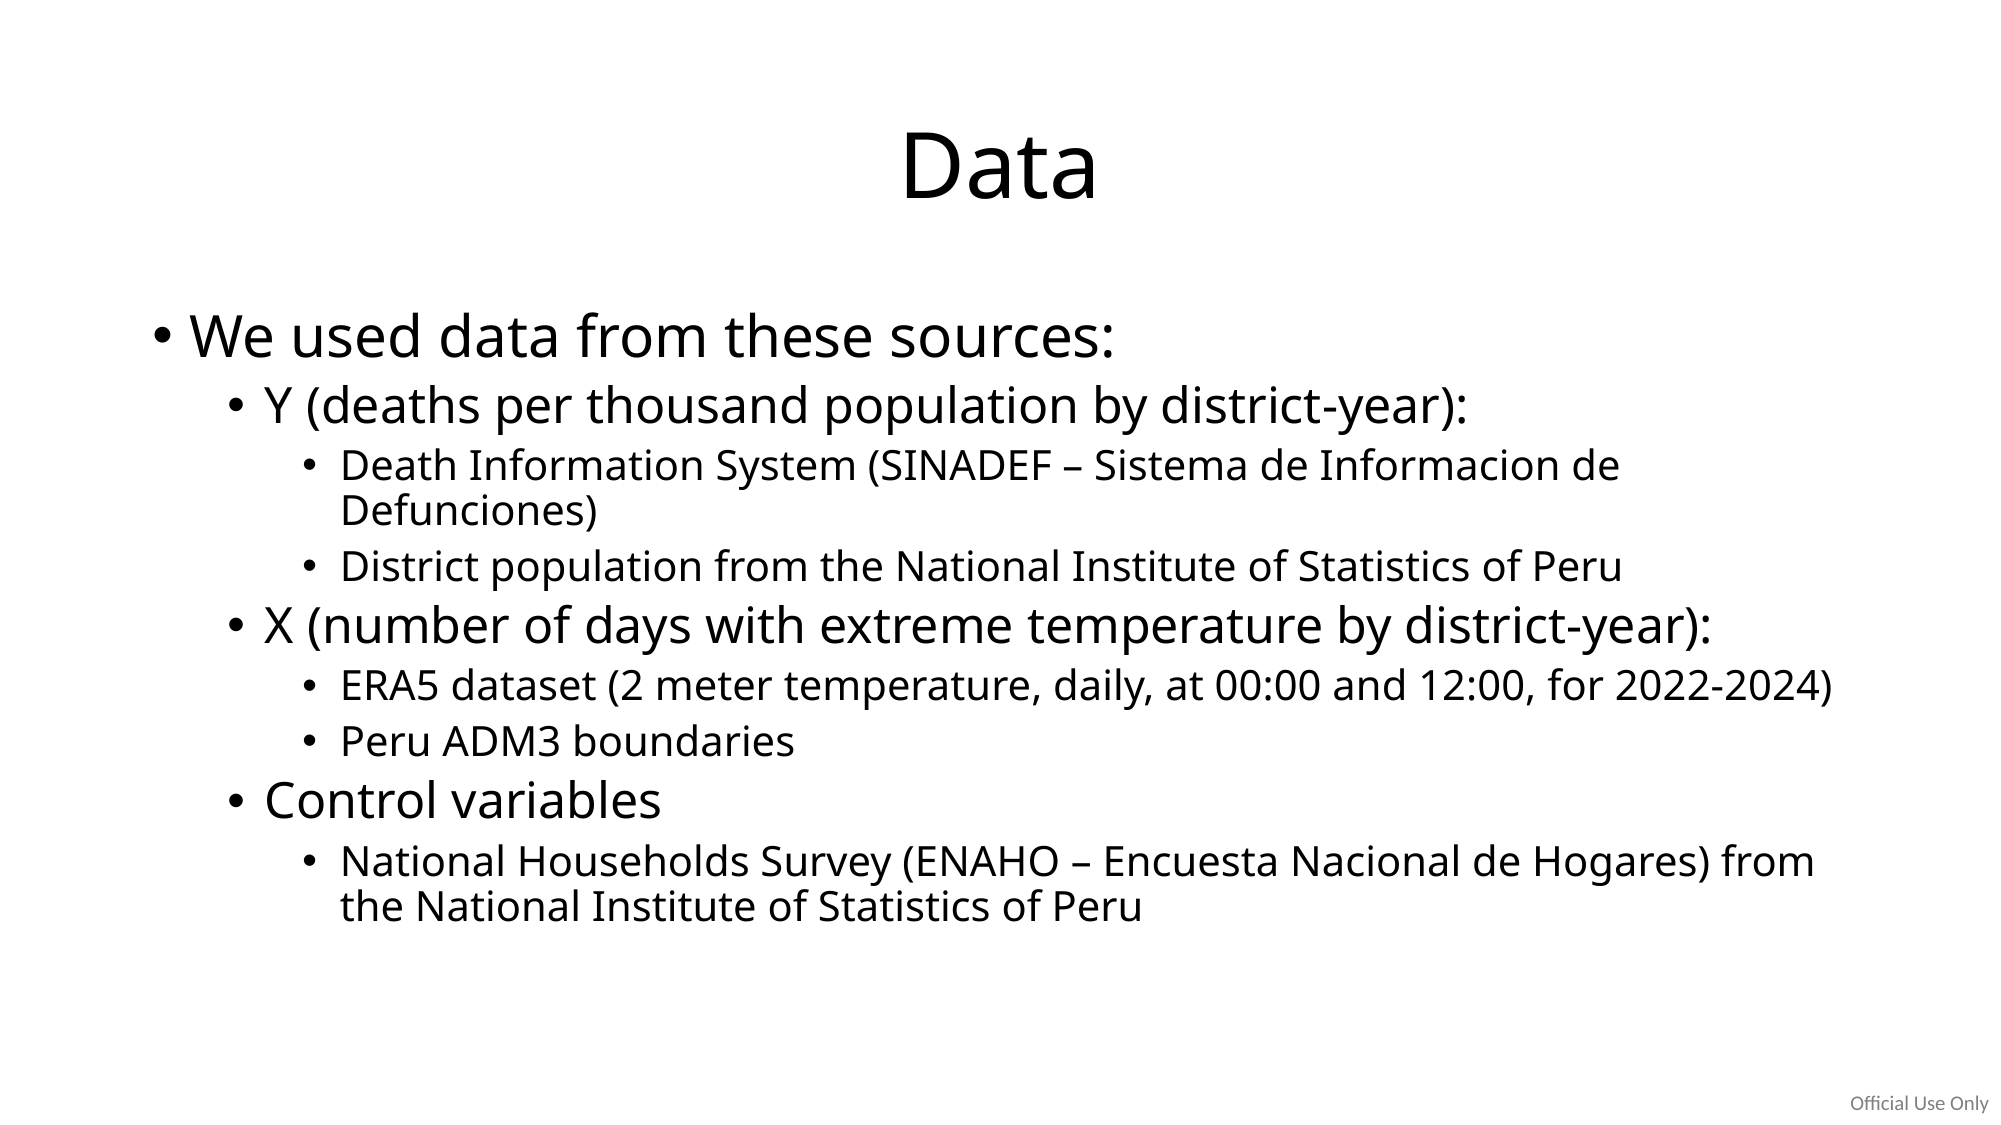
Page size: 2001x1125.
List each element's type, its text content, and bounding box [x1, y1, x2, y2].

title Data [137, 59, 1863, 278]
list We used data from these sources: Y (deaths per thousand population by district-year): Death Information System (SINADEF – Sistema de Informacion de Defunciones) District population from the National Institute of Statistics of Peru X (number of days with extreme temperature by district-year): ERA5 dataset (2 meter temperature, daily, at 00:00 and 12:00, for 2022-2024) Peru ADM3 boundaries Control variables National Households Survey (ENAHO – Encuesta Nacional de Hogares) from the National Institute of Statistics of Peru [137, 299, 1863, 1014]
